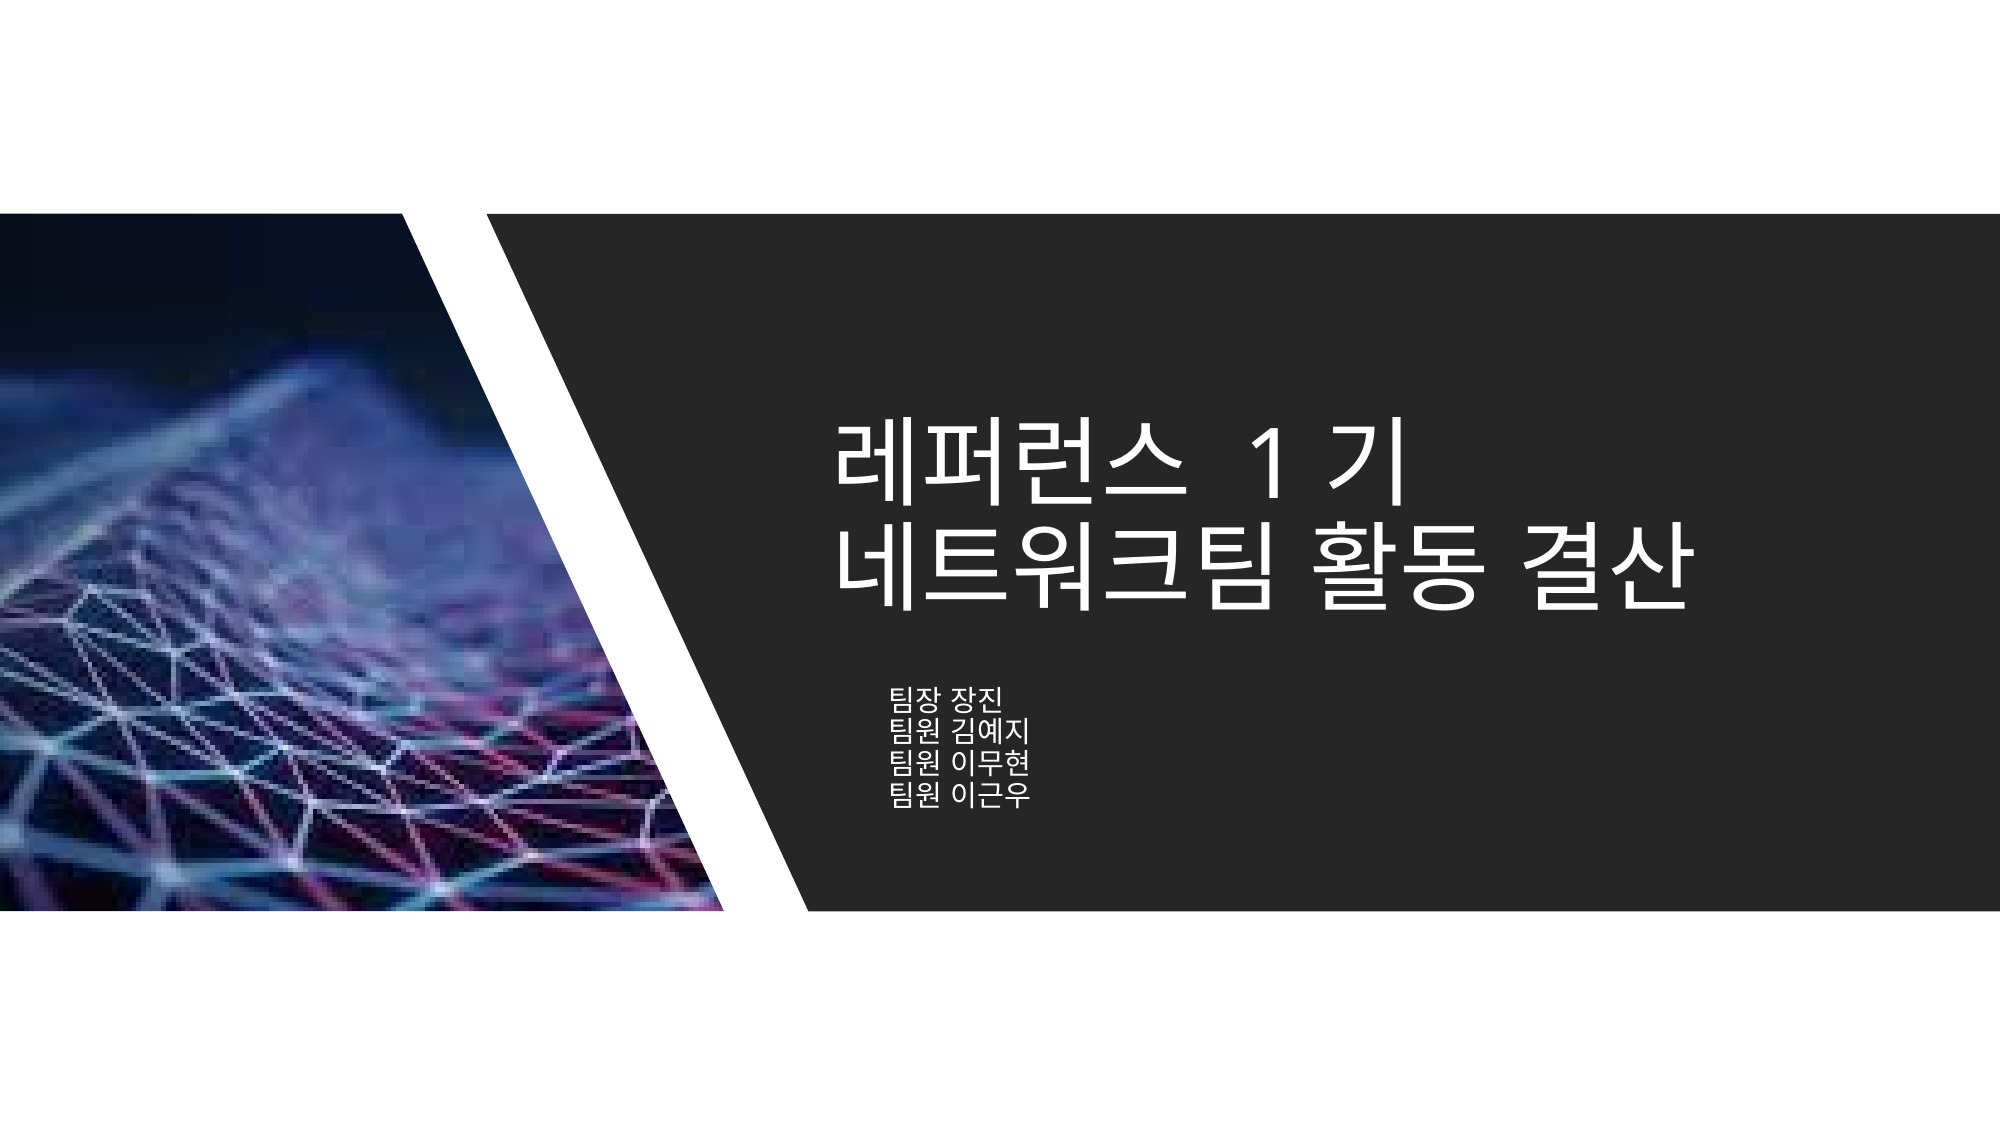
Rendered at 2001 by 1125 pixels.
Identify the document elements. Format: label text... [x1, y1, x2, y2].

text_box [484, 212, 2000, 913]
subtitle 팀장 장진 팀원 김예지 팀원 이무현 팀원 이근우 [873, 678, 1863, 829]
picture [0, 213, 724, 912]
title 레퍼런스 1기 네트워크팀 활동 결산 [816, 299, 1863, 633]
